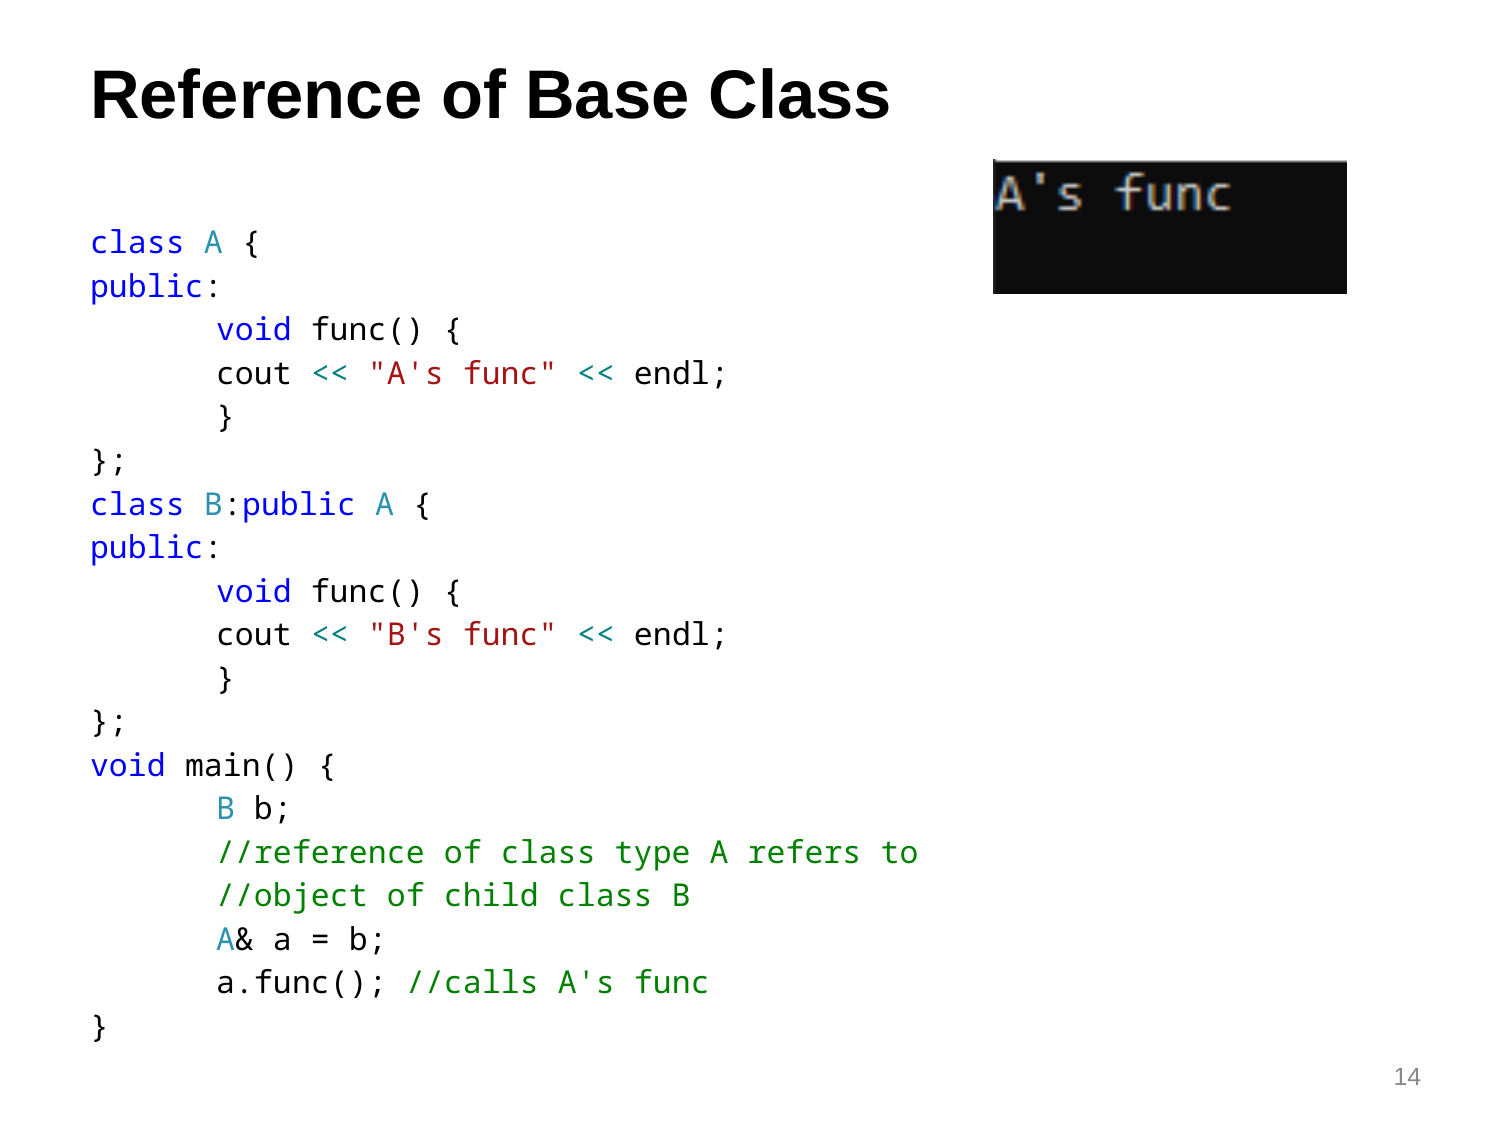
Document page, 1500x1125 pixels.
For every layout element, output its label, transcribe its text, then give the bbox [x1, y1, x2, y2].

list class A { public: void func() { cout << "A's func" << endl; } }; class B:public A { public: void func() { cout << "B's func" << endl; } }; void main() { B b; //reference of class type A refers to //object of child class B A& a = b; a.func(); //calls A's func } [75, 214, 1437, 1053]
picture [993, 159, 1348, 294]
title Reference of Base Class [75, 23, 1425, 160]
slide_number ‹#› [1316, 1053, 1437, 1106]
